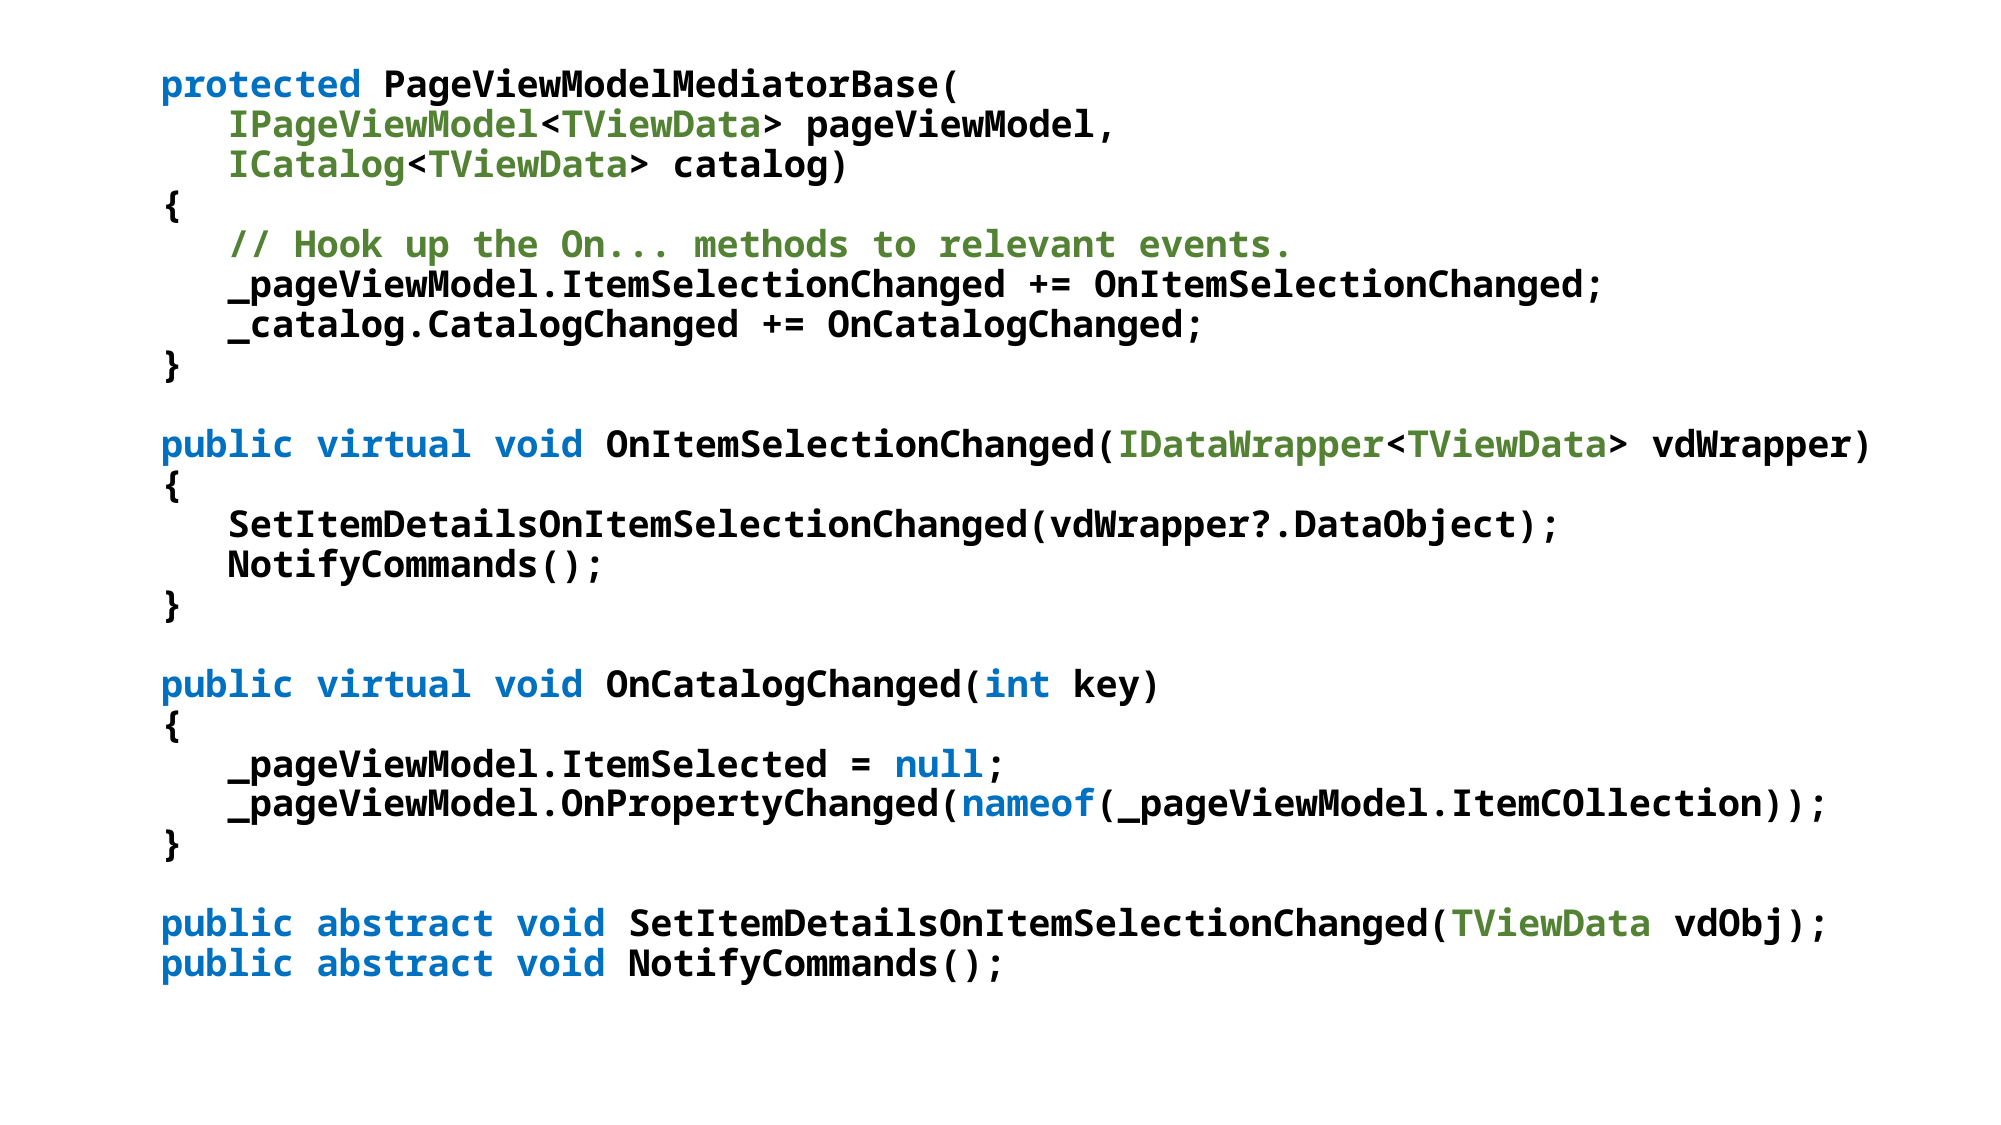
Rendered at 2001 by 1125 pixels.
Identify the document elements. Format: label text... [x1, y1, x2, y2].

list protected PageViewModelMediatorBase( IPageViewModel<TViewData> pageViewModel, ICatalog<TViewData> catalog) { // Hook up the On... methods to relevant events. _pageViewModel.ItemSelectionChanged += OnItemSelectionChanged; _catalog.CatalogChanged += OnCatalogChanged; } public virtual void OnItemSelectionChanged(IDataWrapper<TViewData> vdWrapper) { SetItemDetailsOnItemSelectionChanged(vdWrapper?.DataObject); NotifyCommands(); } public virtual void OnCatalogChanged(int key) { _pageViewModel.ItemSelected = null; _pageViewModel.OnPropertyChanged(nameof(_pageViewModel.ItemCOllection)); } public abstract void SetItemDetailsOnItemSelectionChanged(TViewData vdObj); public abstract void NotifyCommands(); [146, 57, 1898, 1038]
